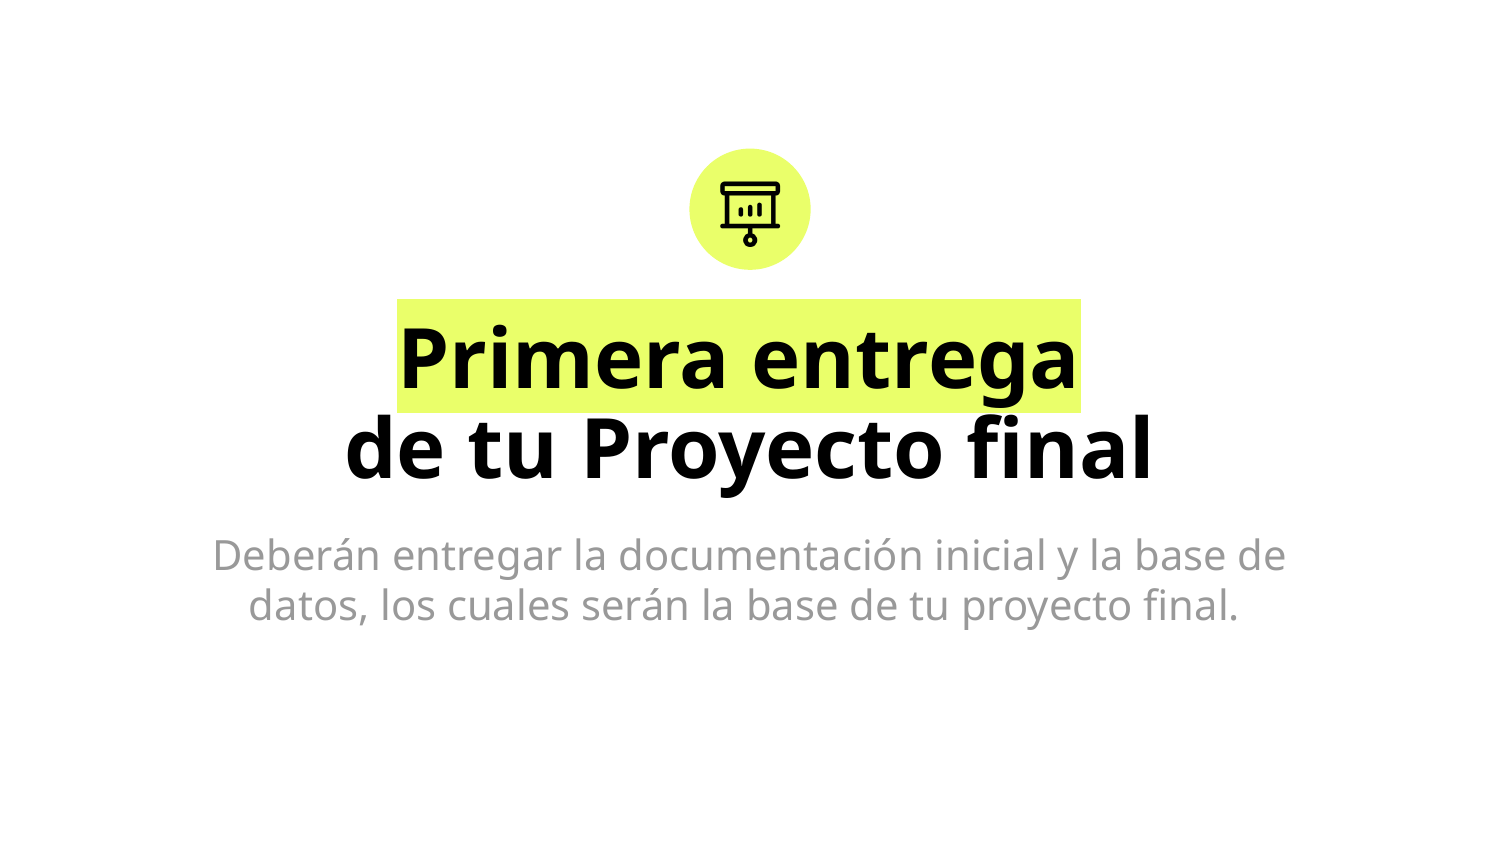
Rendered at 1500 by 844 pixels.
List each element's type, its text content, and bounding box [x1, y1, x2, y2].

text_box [689, 148, 811, 271]
text_box Primera entrega de tu Proyecto final [239, 301, 1261, 512]
text_box Deberán entregar la documentación inicial y la base de datos, los cuales serán la base de tu proyecto final. [161, 513, 1339, 644]
